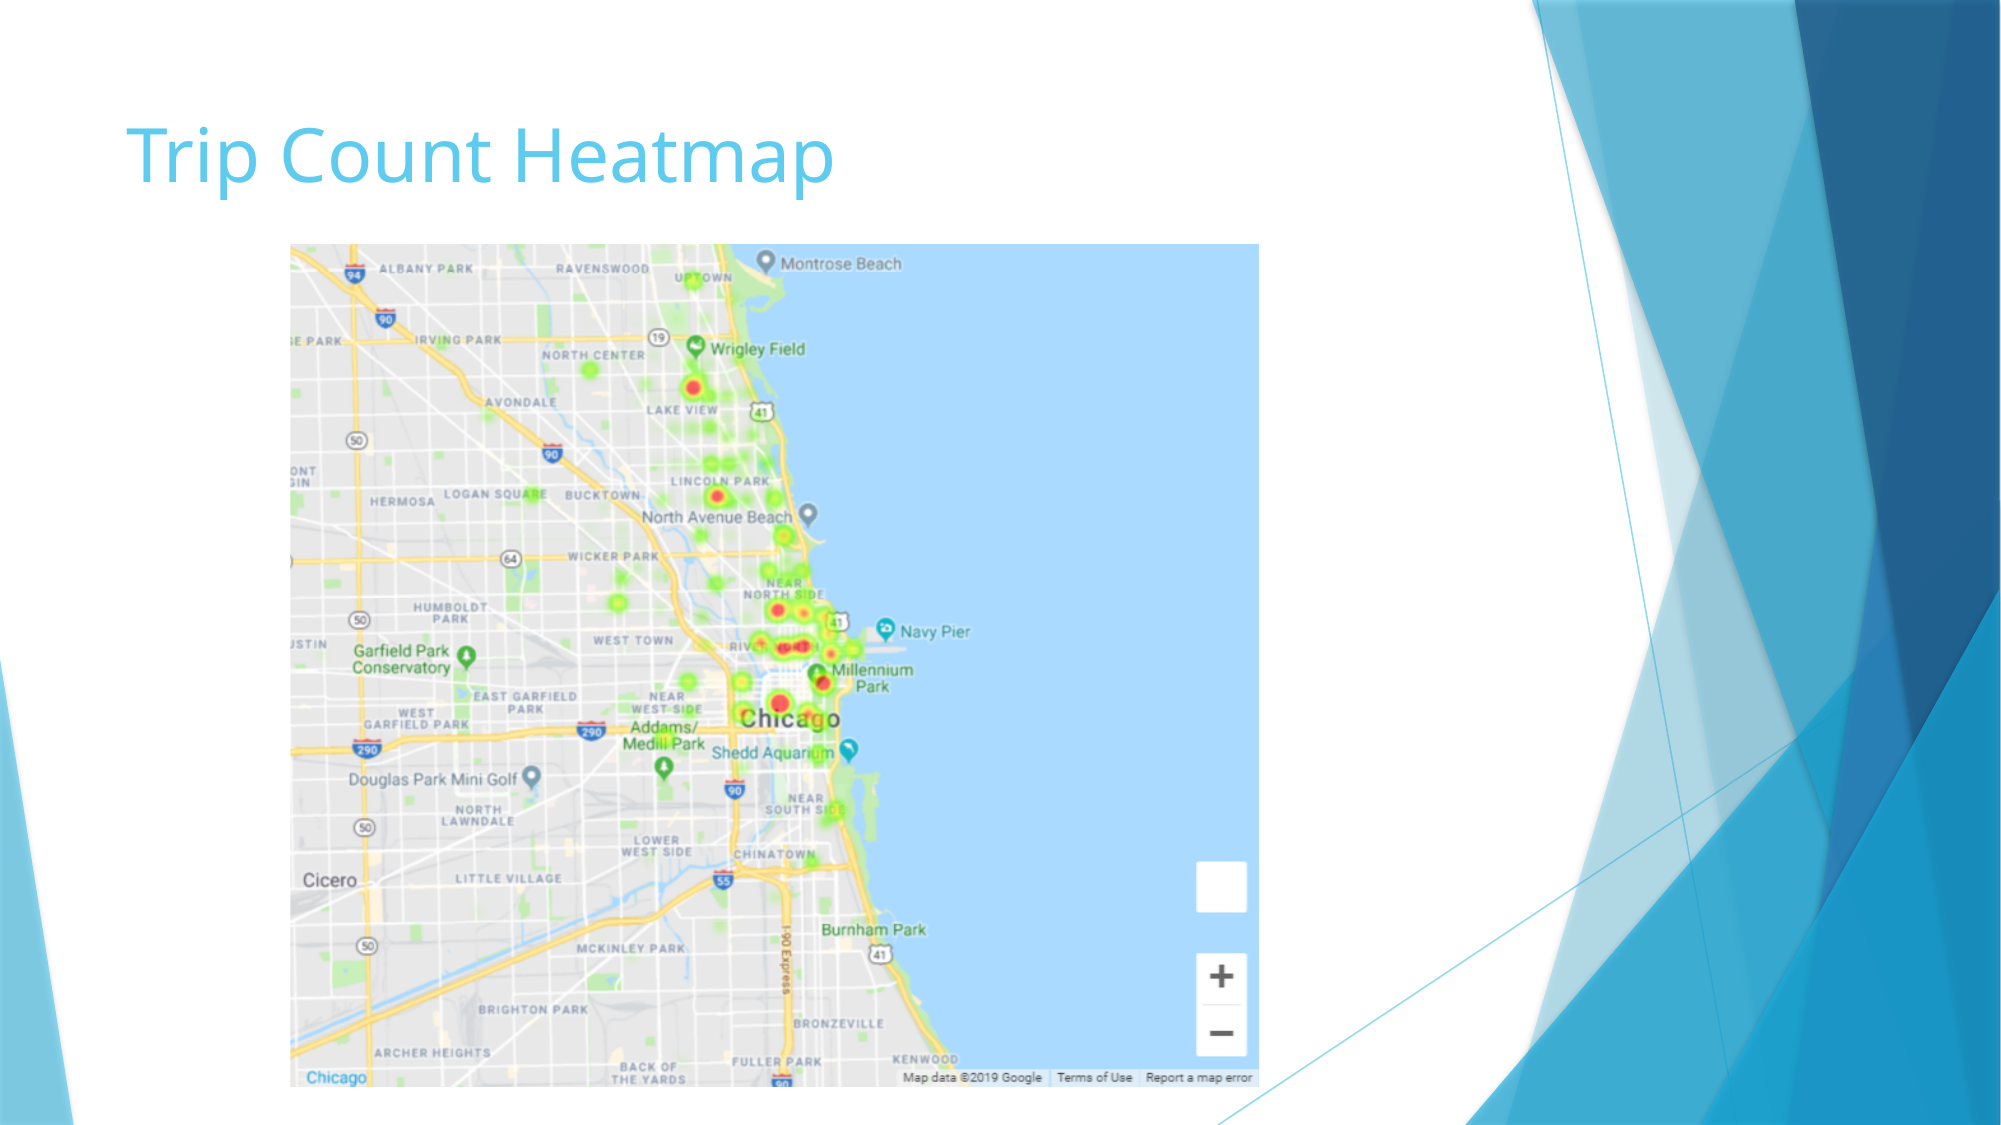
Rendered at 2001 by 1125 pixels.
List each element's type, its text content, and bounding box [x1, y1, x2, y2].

title Trip Count Heatmap [111, 99, 1522, 317]
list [289, 244, 1260, 1088]
